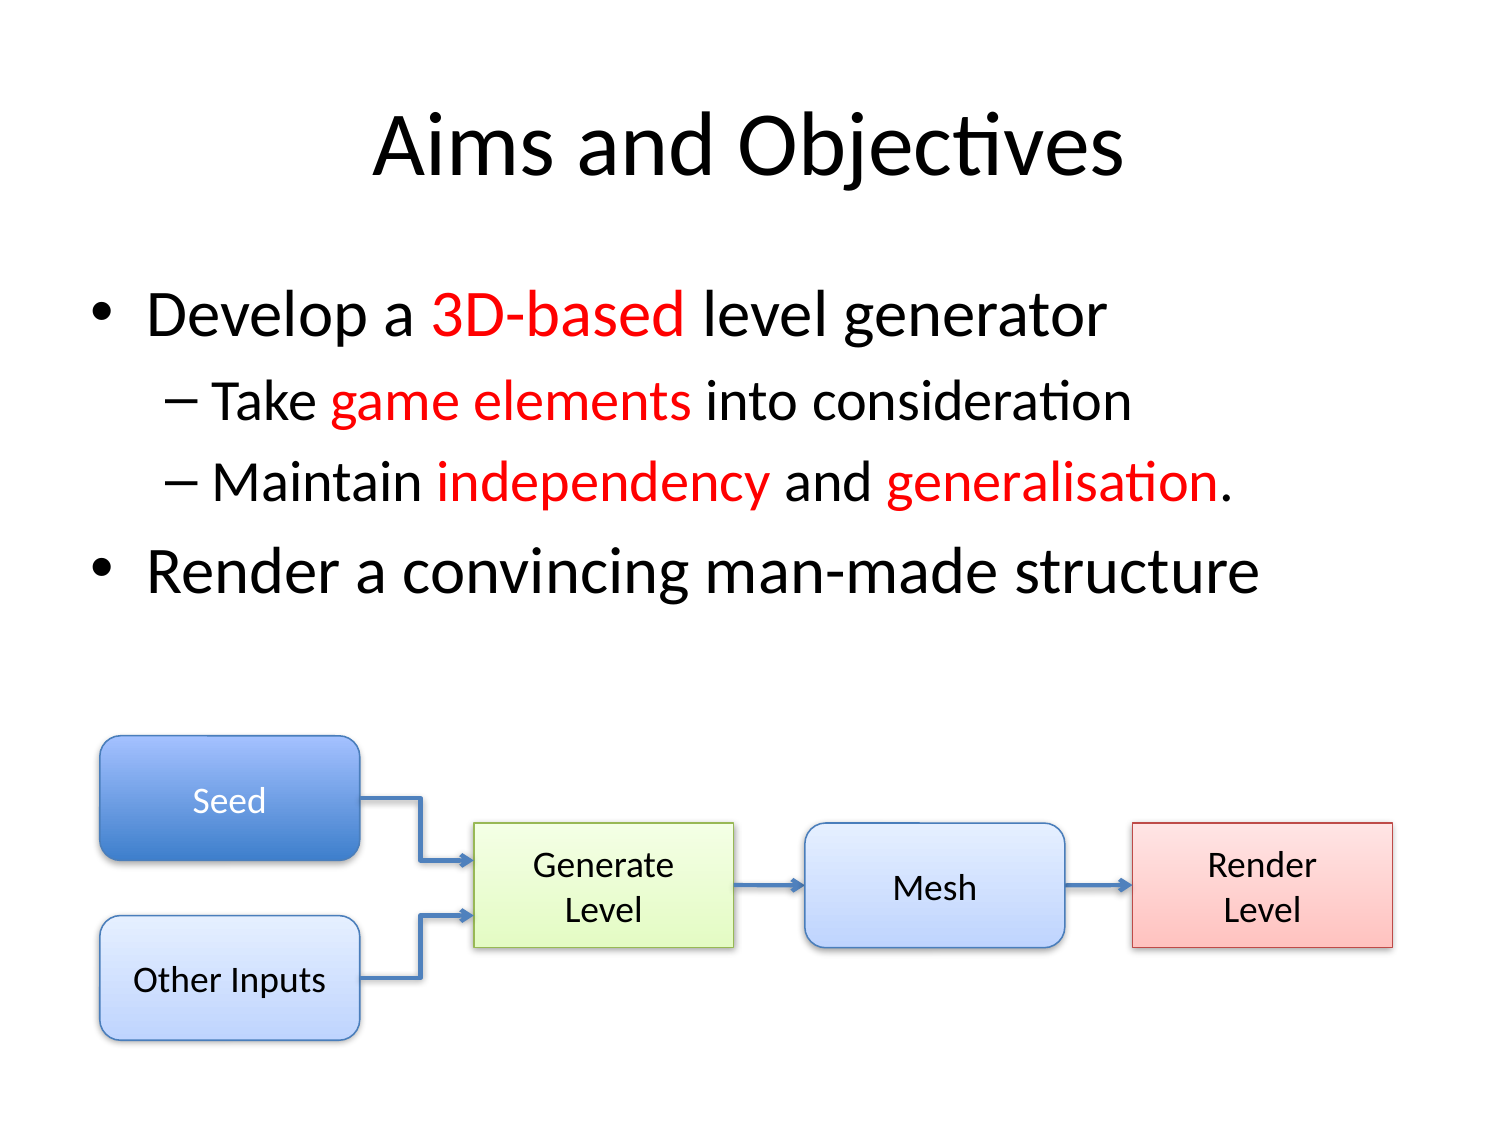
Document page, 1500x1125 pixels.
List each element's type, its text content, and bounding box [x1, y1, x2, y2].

list Develop a 3D-based level generator Take game elements into consideration Maintain independency and generalisation. Render a convincing man-made structure [75, 262, 1425, 1005]
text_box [359, 915, 474, 979]
text_box Seed [98, 734, 361, 862]
text_box Generate Level [473, 822, 734, 948]
text_box Render Level [1132, 822, 1393, 948]
text_box Other Inputs [98, 914, 361, 1042]
text_box Mesh [804, 822, 1066, 949]
title Aims and Objectives [75, 45, 1425, 233]
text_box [359, 797, 474, 861]
